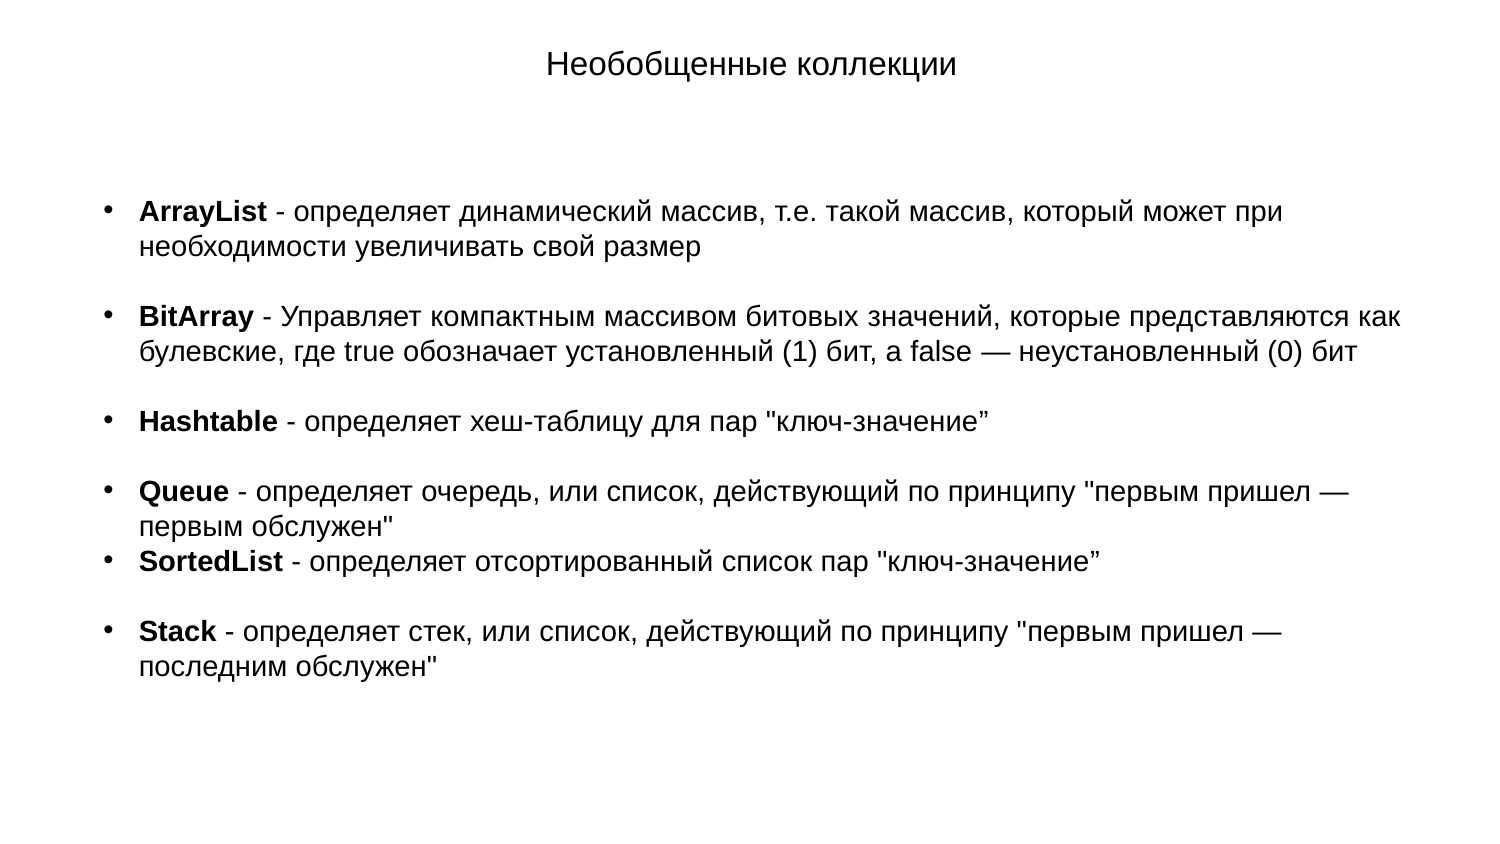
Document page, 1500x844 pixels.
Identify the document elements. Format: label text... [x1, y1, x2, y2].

title Необобщенные коллекции [53, 20, 1451, 103]
text_box ArrayList - определяет динамический массив, т.е. такой массив, который может при необходимости увеличивать свой размер BitArray - Управляет компактным массивом битовых значений, которые представляются как булевские, где true обозначает установленный (1) бит, а false — неустановленный (0) бит Hashtable - определяет хеш-таблицу для пар "ключ-значение” Queue - определяет очередь, или список, действующий по принципу "первым пришел — первым обслужен" SortedList - определяет отсортированный список пар "ключ-значение” Stack - определяет стек, или список, действующий по принципу "первым пришел — последним обслужен" [88, 150, 1447, 690]
